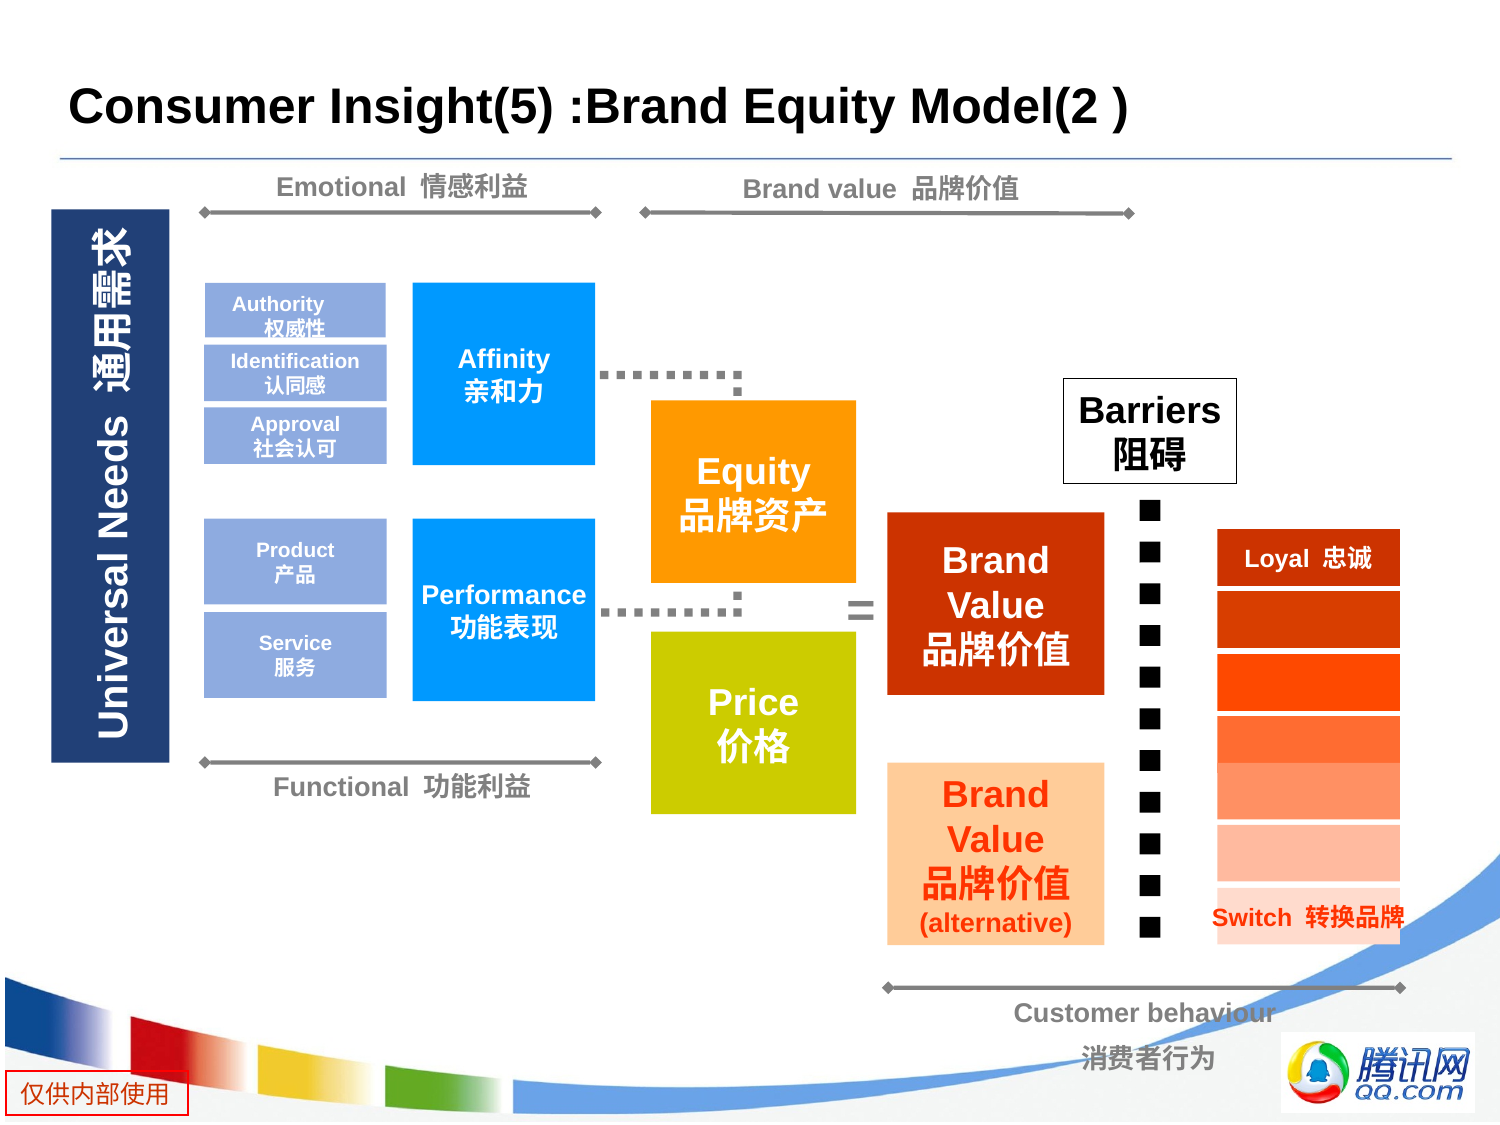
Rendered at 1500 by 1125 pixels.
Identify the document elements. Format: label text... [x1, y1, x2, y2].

text_box [639, 212, 1135, 220]
text_box Price 价格 [651, 631, 857, 815]
text_box Barriers 阻碍 [1063, 378, 1237, 484]
text_box [1217, 824, 1400, 882]
text_box Brand Value 品牌价值 (alternative) [887, 762, 1105, 946]
picture [7, 1072, 187, 1114]
text_box Brand Value 品牌价值 [887, 512, 1105, 695]
text_box Universal Needs 通用需求 [78, 211, 143, 755]
text_box Customer behaviour 消费者行为 [924, 988, 1373, 1081]
text_box Switch 转换品牌 [1217, 887, 1400, 945]
text_box Identification 认同感 [204, 344, 387, 402]
title Consumer Insight(5) :Brand Equity Model(2 ) [53, 35, 1471, 173]
text_box Approval 社会认可 [204, 407, 387, 464]
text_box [204, 762, 601, 811]
text_box [882, 981, 1407, 995]
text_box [203, 518, 387, 699]
text_box Brand value 品牌价值 [600, 173, 1206, 212]
text_box [1217, 762, 1400, 820]
text_box Performance 功能表现 [412, 518, 596, 702]
text_box [1217, 716, 1400, 762]
text_box Affinity 亲和力 [412, 282, 596, 466]
text_box Emotional 情感利益 [204, 173, 600, 210]
text_box [1217, 591, 1400, 648]
text_box Authority 权威性 [205, 282, 386, 338]
text_box Loyal 忠诚 [1217, 529, 1400, 586]
text_box Equity 品牌资产 [651, 400, 857, 583]
picture [5, 0, 1500, 1122]
text_box [198, 207, 602, 219]
text_box [51, 209, 170, 763]
text_box = [829, 569, 893, 645]
text_box [1217, 654, 1400, 711]
